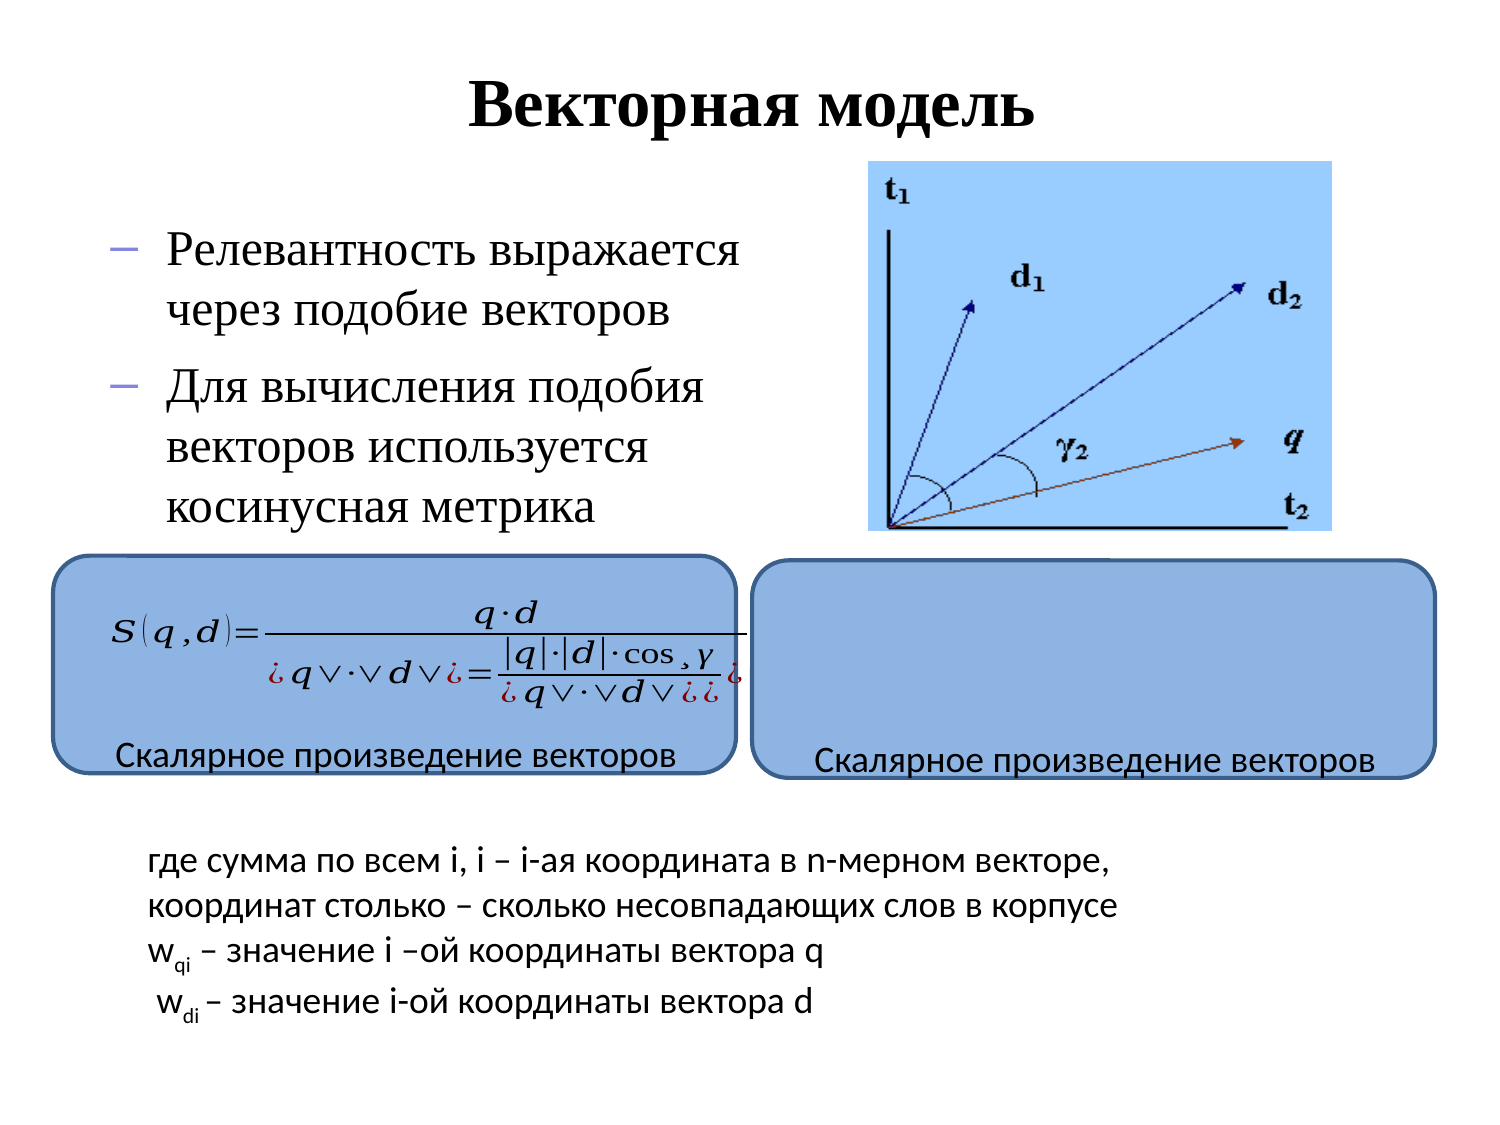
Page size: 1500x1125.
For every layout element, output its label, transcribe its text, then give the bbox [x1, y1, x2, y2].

picture [867, 160, 1333, 532]
list Релевантность выражается через подобие векторов Для вычисления подобия векторов используется косинусная метрика [95, 501, 840, 558]
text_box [751, 560, 1453, 789]
list Релевантность выражается через подобие векторов Для вычисления подобия векторов используется косинусная метрика [95, 208, 840, 500]
title Векторная модель [100, 54, 1405, 158]
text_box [52, 555, 754, 784]
